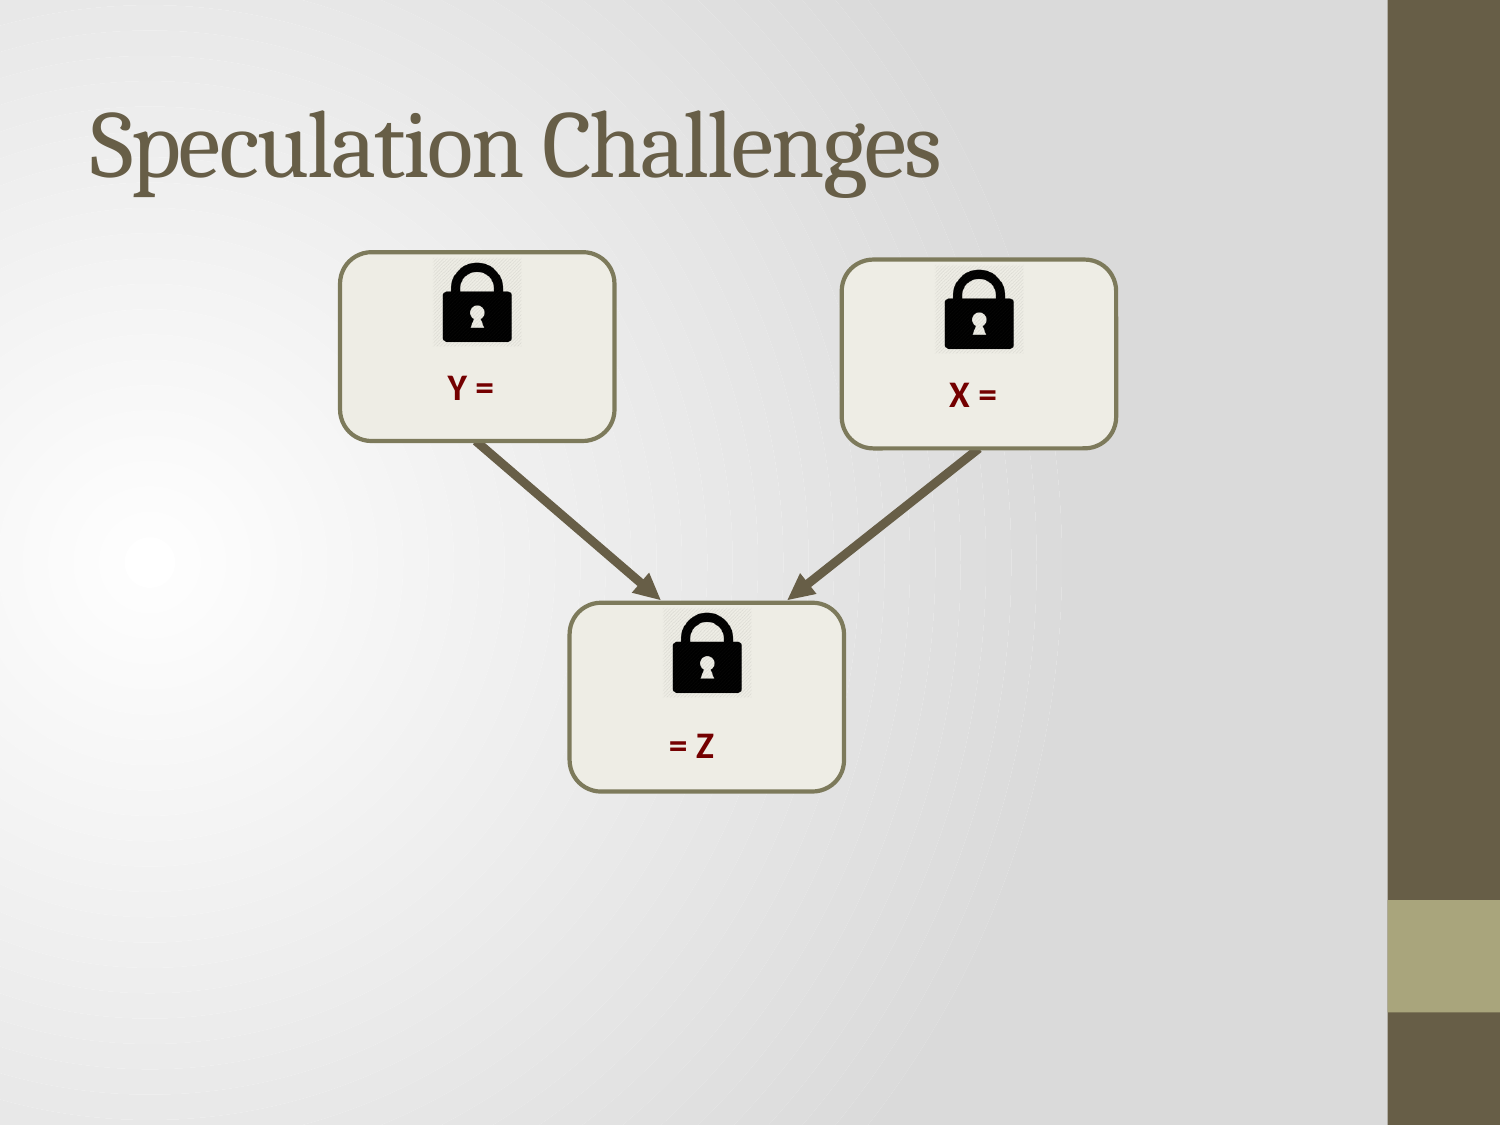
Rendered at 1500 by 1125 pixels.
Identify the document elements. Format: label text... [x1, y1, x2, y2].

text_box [786, 447, 980, 601]
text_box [475, 440, 662, 601]
picture [933, 264, 1025, 355]
text_box [567, 600, 847, 794]
text_box [839, 257, 1119, 451]
text_box [25, 0, 507, 333]
text_box X = [934, 363, 1035, 423]
text_box = Z [654, 713, 755, 773]
picture [661, 607, 753, 698]
picture [432, 256, 523, 348]
text_box Y = [432, 355, 533, 416]
text_box [337, 250, 617, 444]
title Speculation Challenges [507, 45, 1325, 233]
